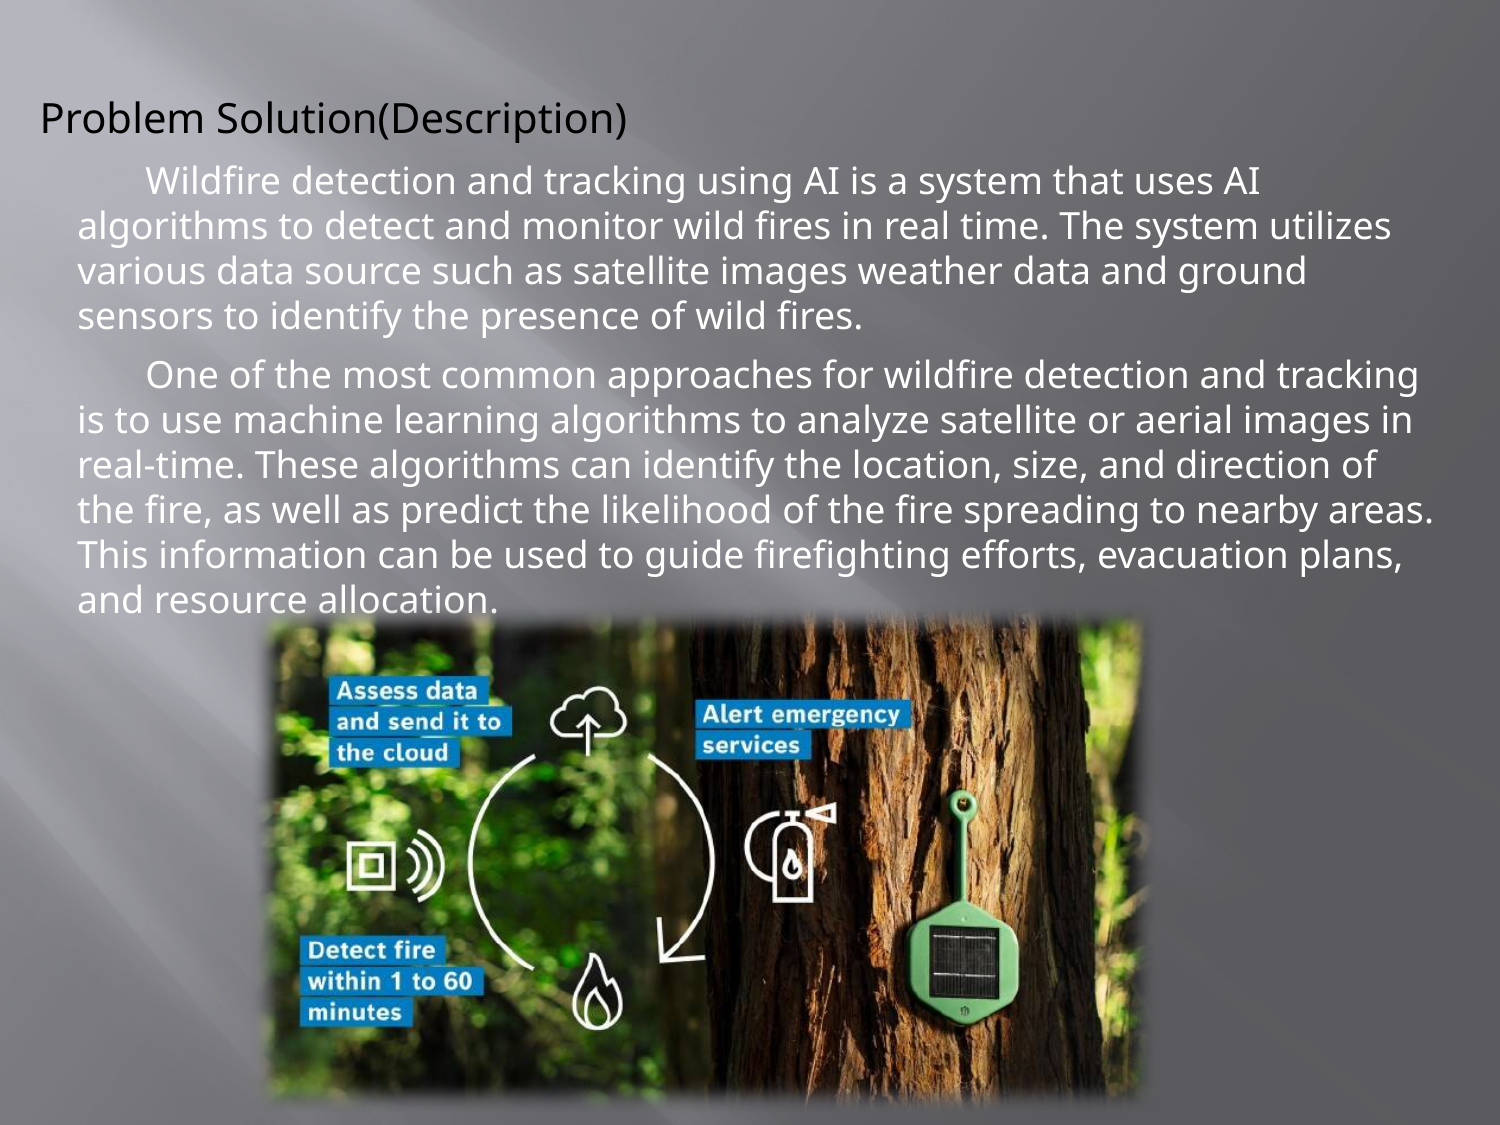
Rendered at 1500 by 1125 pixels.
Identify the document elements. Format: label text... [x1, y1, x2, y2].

text_box Wildfire detection and tracking using AI is a system that uses AI algorithms to detect and monitor wild fires in real time. The system utilizes various data source such as satellite images weather data and ground sensors to identify the presence of wild fires. [62, 149, 1463, 345]
text_box Problem Solution(Description) [24, 54, 1313, 300]
text_box One of the most common approaches for wildfire detection and tracking is to use machine learning algorithms to analyze satellite or aerial images in real-time. These algorithms can identify the location, size, and direction of the fire, as well as predict the likelihood of the fire spreading to nearby areas. This information can be used to guide firefighting efforts, evacuation plans, and resource allocation. [62, 343, 1452, 629]
picture [251, 603, 1156, 1113]
